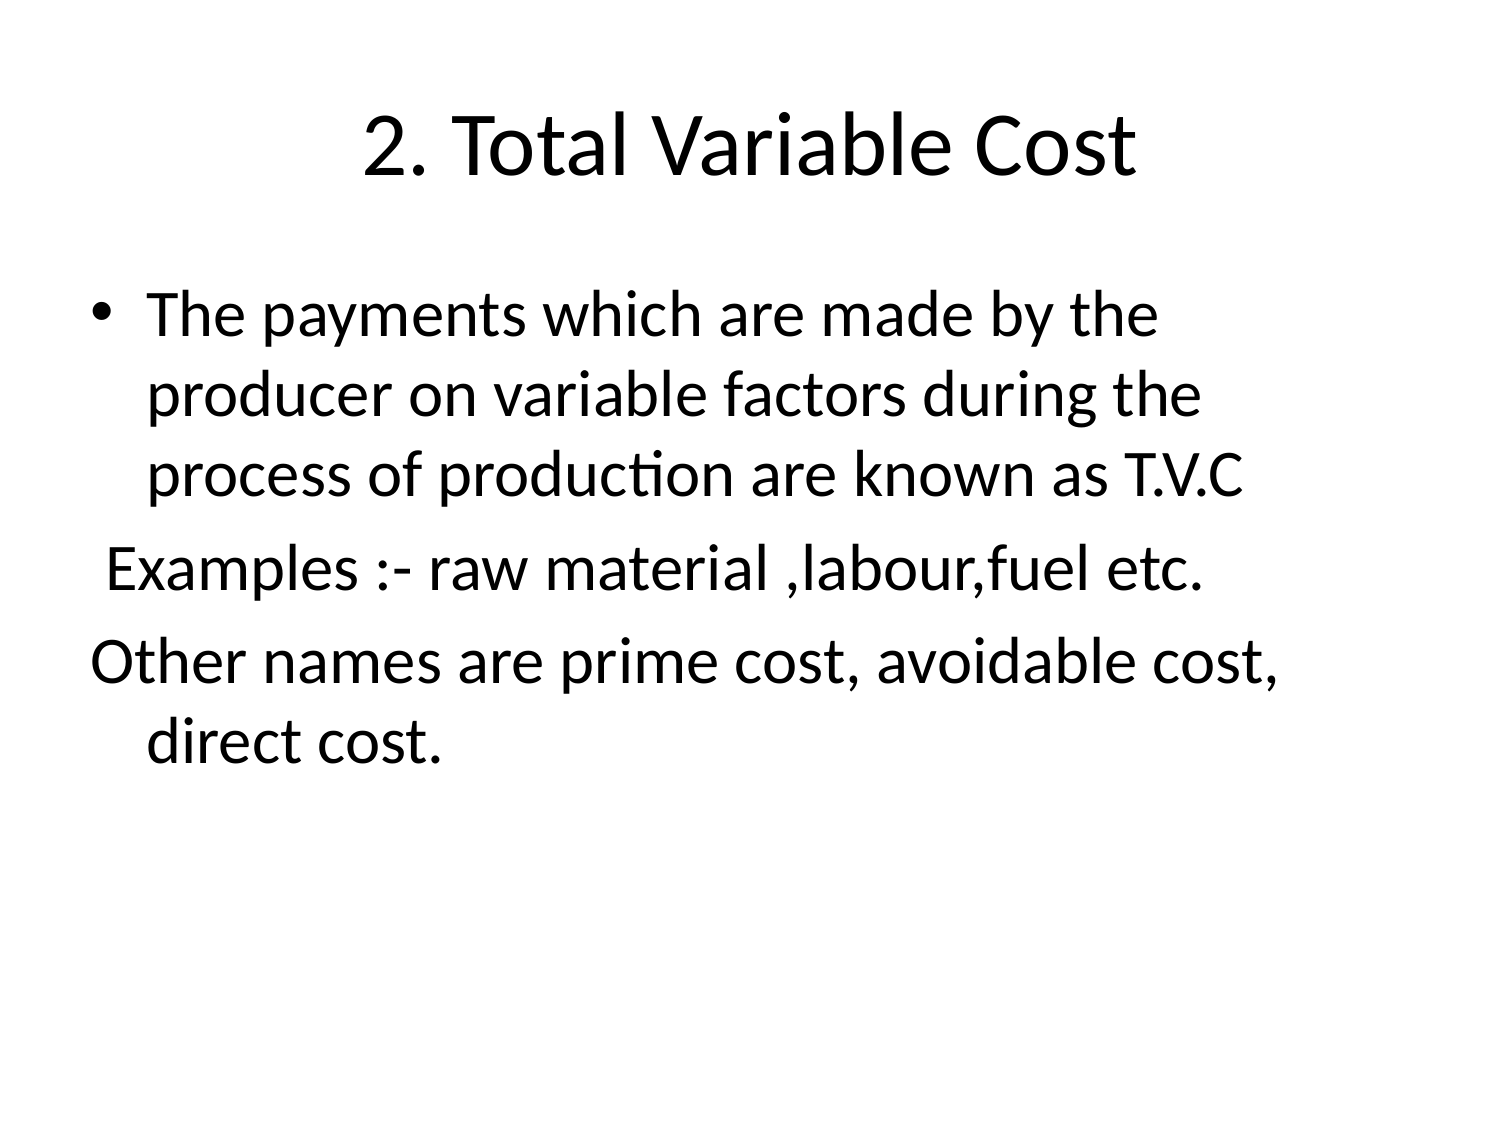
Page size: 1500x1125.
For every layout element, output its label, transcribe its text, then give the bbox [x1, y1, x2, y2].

title 2. Total Variable Cost [75, 45, 1425, 233]
list The payments which are made by the producer on variable factors during the process of production are known as T.V.C Examples :- raw material ,labour,fuel etc. Other names are prime cost, avoidable cost, direct cost. [75, 262, 1425, 1005]
